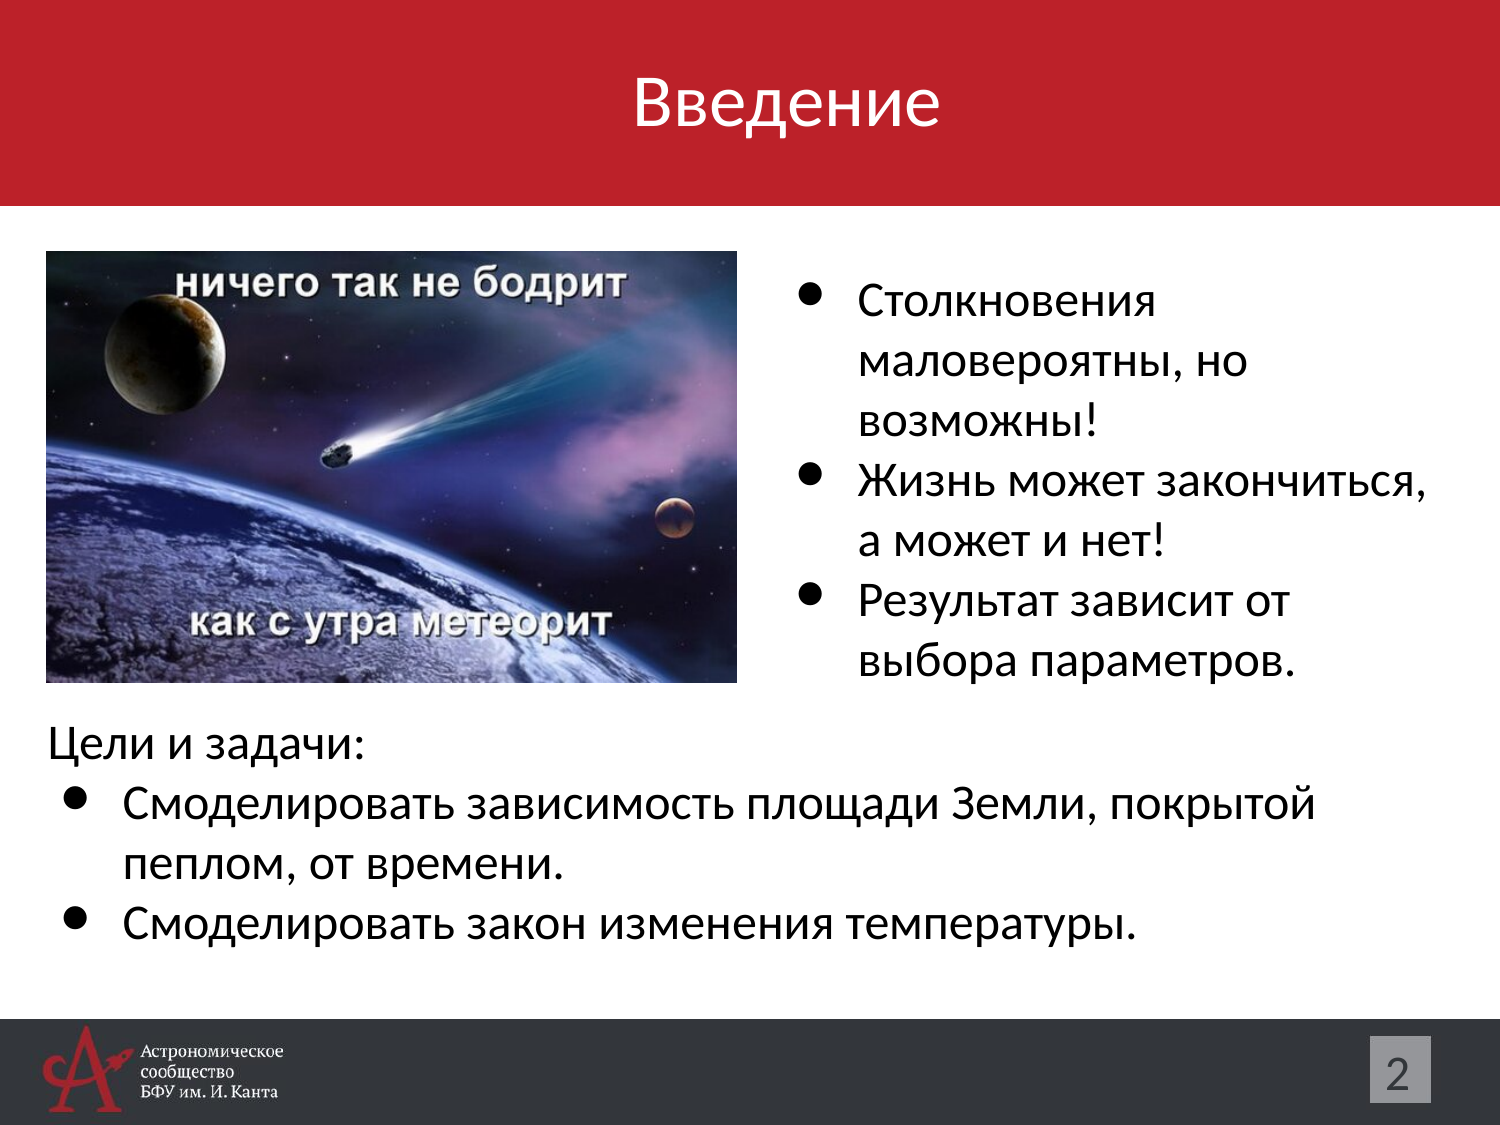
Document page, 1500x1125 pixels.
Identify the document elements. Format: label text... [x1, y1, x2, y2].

picture [0, 0, 1500, 1125]
slide_number 2 [1364, 1035, 1425, 1106]
title Введение [75, 3, 1425, 191]
